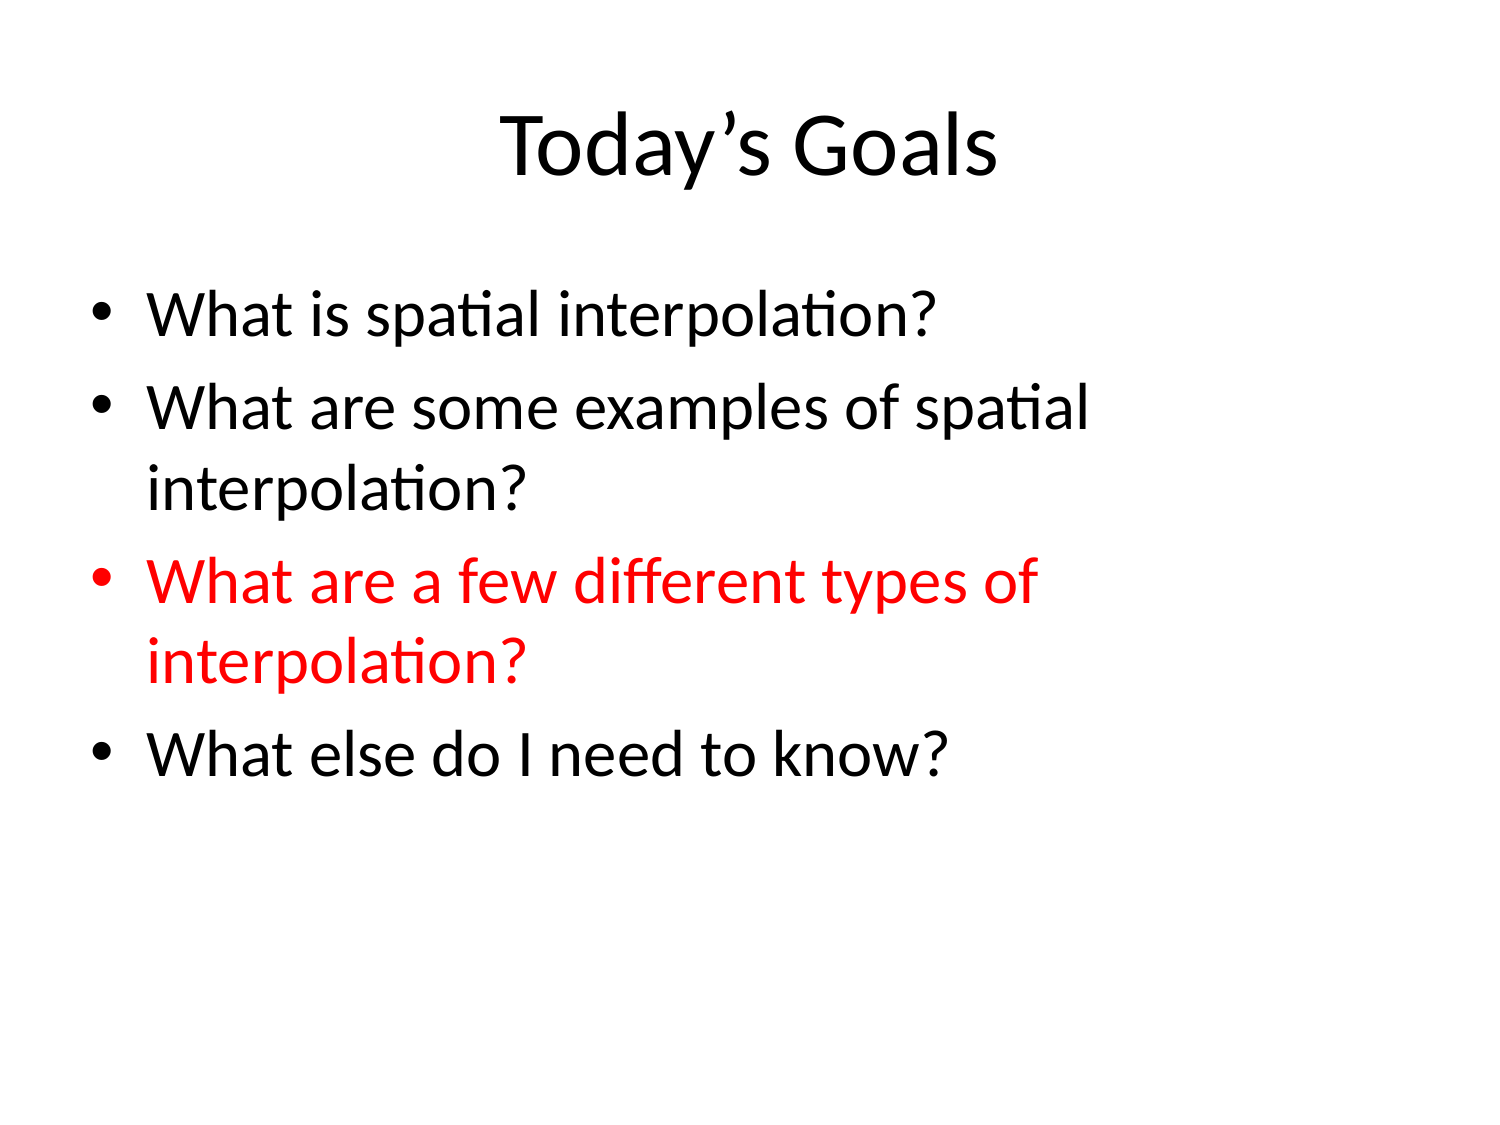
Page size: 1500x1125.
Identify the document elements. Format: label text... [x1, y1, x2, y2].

list What is spatial interpolation? What are some examples of spatial interpolation? What are a few different types of interpolation? What else do I need to know? [75, 262, 1425, 1005]
title Today’s Goals [75, 45, 1425, 233]
